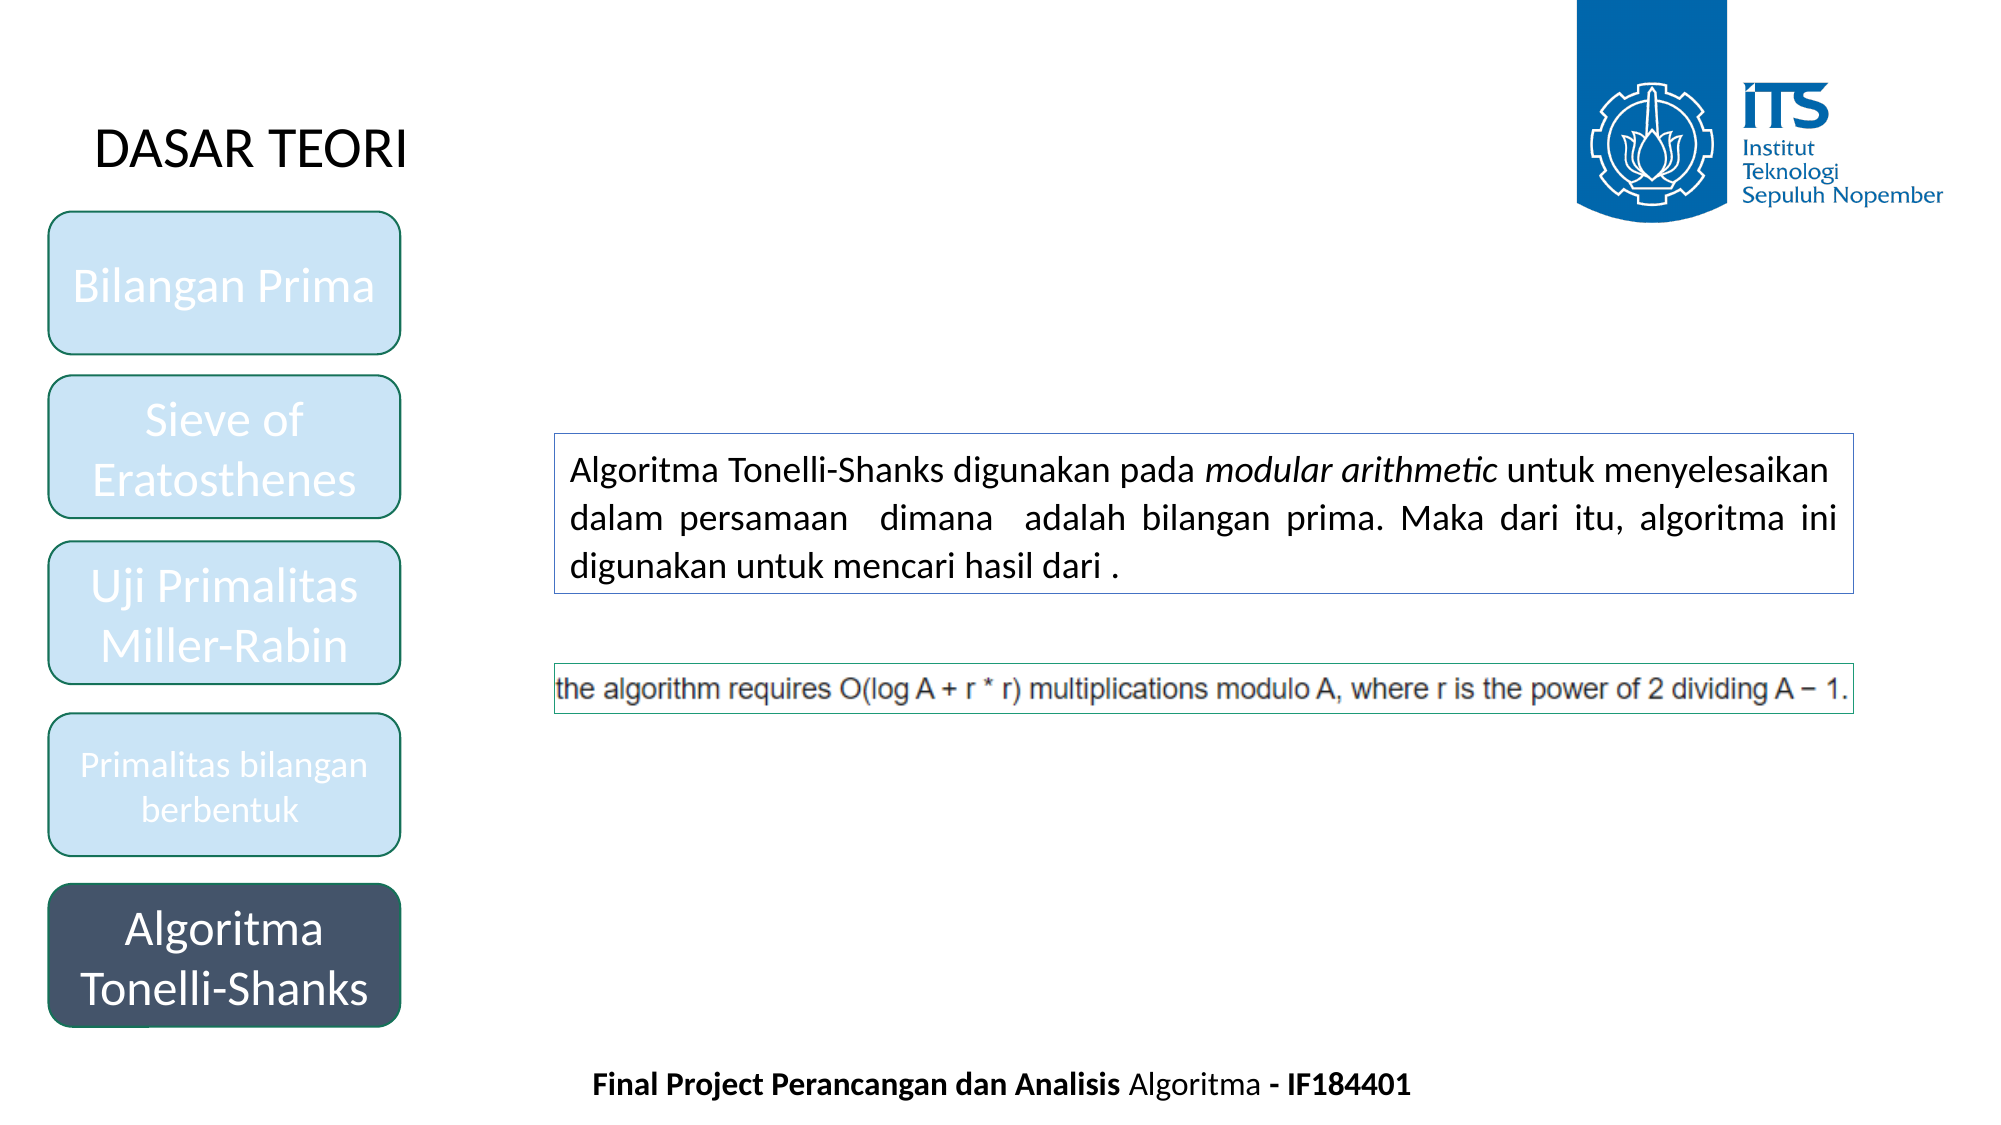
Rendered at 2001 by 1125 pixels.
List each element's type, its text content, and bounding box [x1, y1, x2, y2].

text_box Bilangan Prima [47, 210, 402, 356]
text_box Final Project Perancangan dan Analisis Algoritma - IF184401 [469, 1058, 1536, 1118]
picture [554, 663, 1854, 714]
text_box Uji Primalitas Miller-Rabin [47, 540, 402, 686]
picture [1563, 0, 1954, 236]
text_box Sieve of Eratosthenes [47, 374, 402, 520]
text_box Algoritma Tonelli-Shanks [47, 882, 402, 1028]
list DASAR TEORI [79, 109, 1563, 221]
